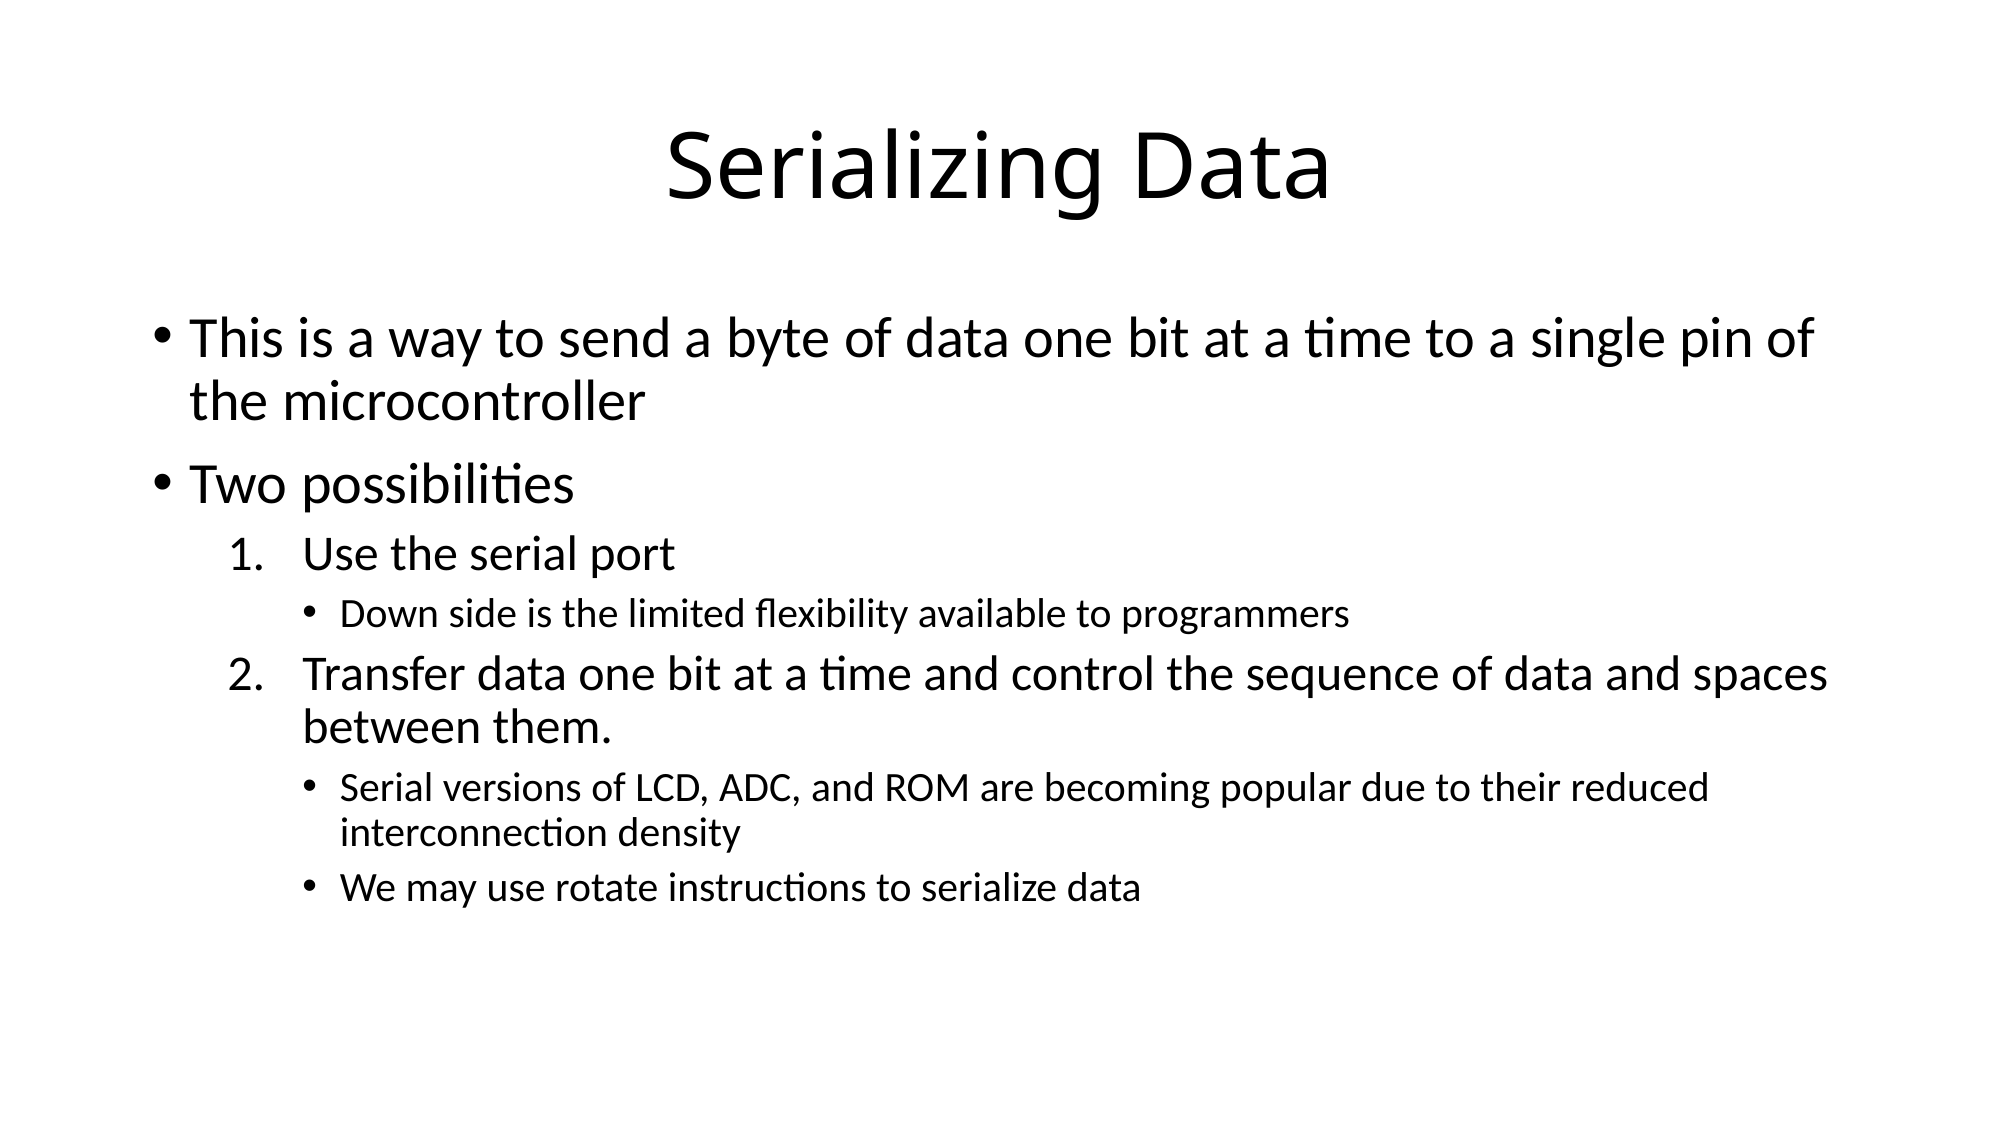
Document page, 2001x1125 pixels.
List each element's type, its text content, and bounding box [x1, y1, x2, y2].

list This is a way to send a byte of data one bit at a time to a single pin of the microcontroller Two possibilities Use the serial port Down side is the limited flexibility available to programmers Transfer data one bit at a time and control the sequence of data and spaces between them. Serial versions of LCD, ADC, and ROM are becoming popular due to their reduced interconnection density We may use rotate instructions to serialize data [137, 299, 1863, 1014]
title Serializing Data [137, 59, 1863, 278]
